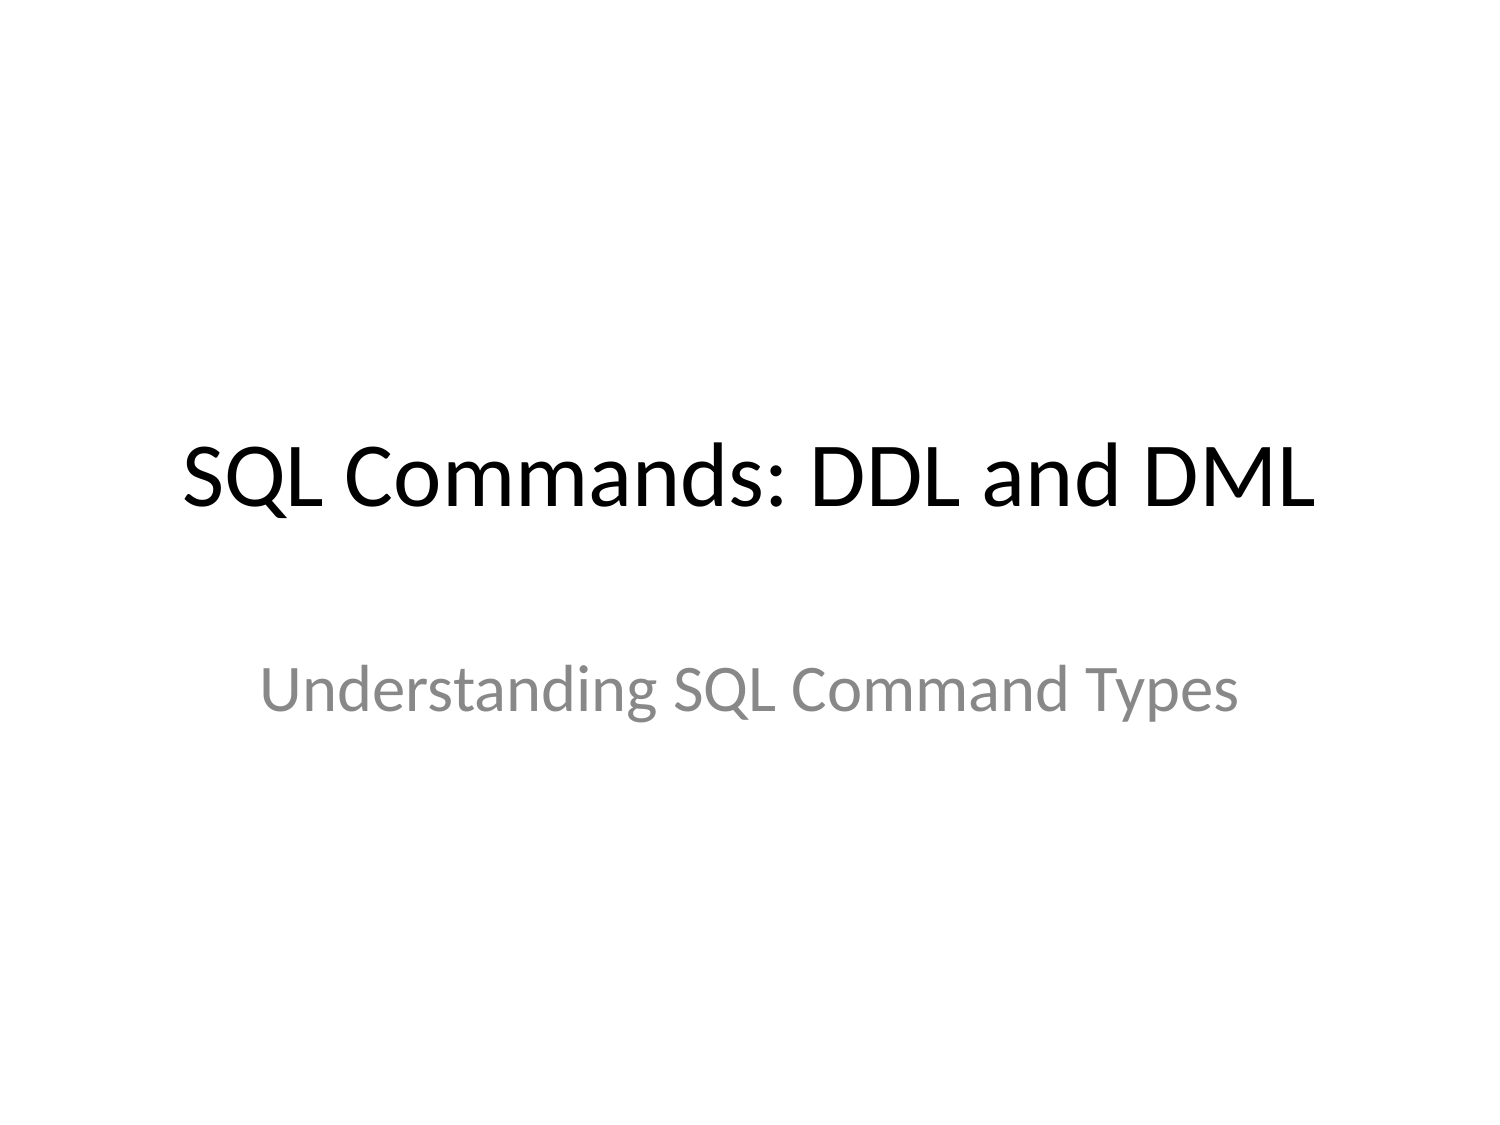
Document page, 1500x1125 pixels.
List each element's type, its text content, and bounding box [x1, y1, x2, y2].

subtitle Understanding SQL Command Types [225, 637, 1275, 925]
title SQL Commands: DDL and DML [112, 349, 1388, 591]
